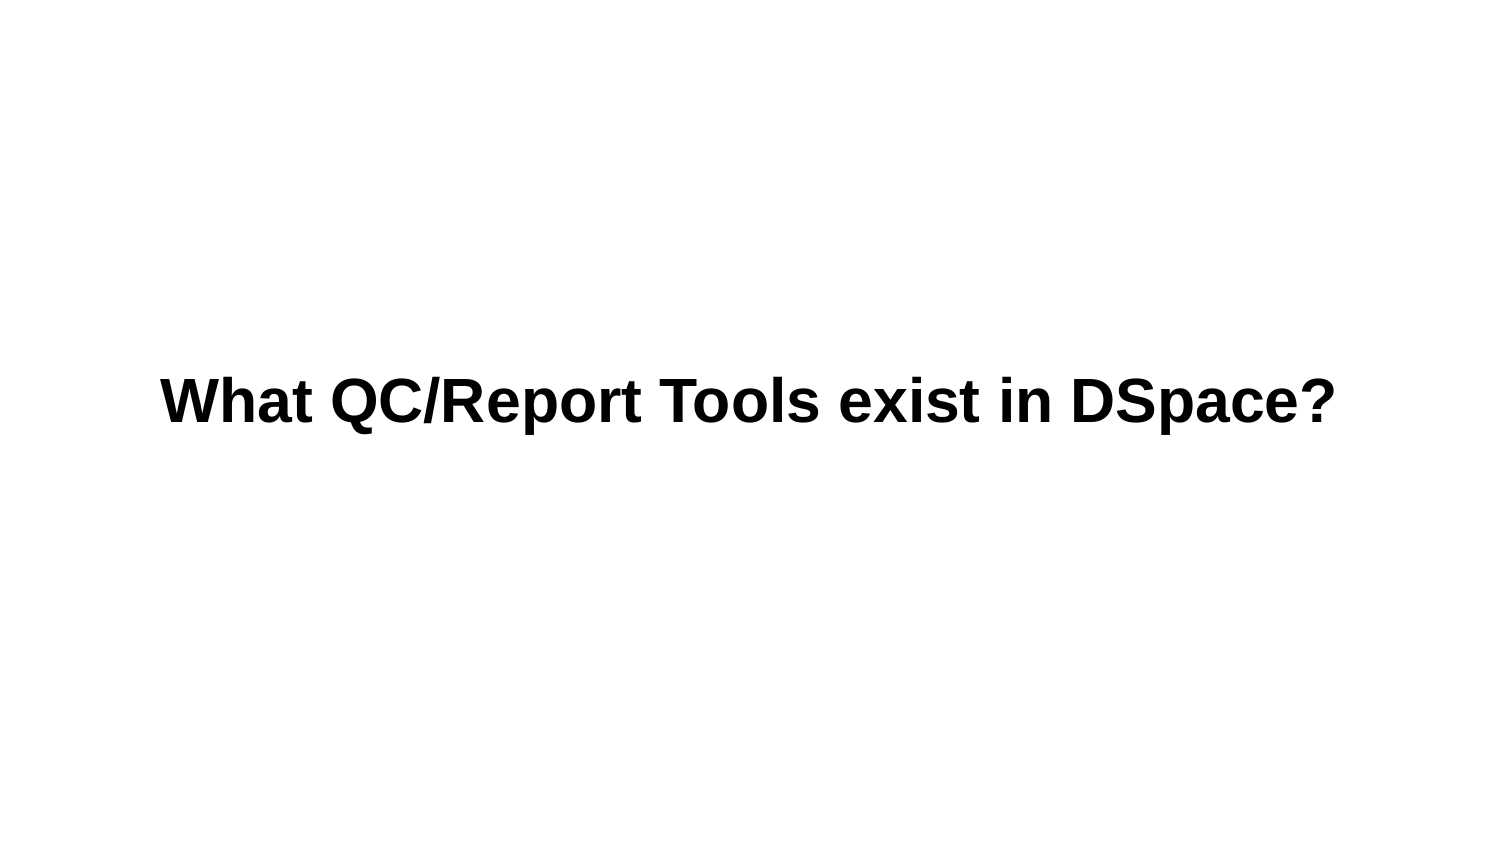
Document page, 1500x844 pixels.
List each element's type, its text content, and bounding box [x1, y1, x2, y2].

title What QC/Report Tools exist in DSpace? [112, 259, 1388, 450]
